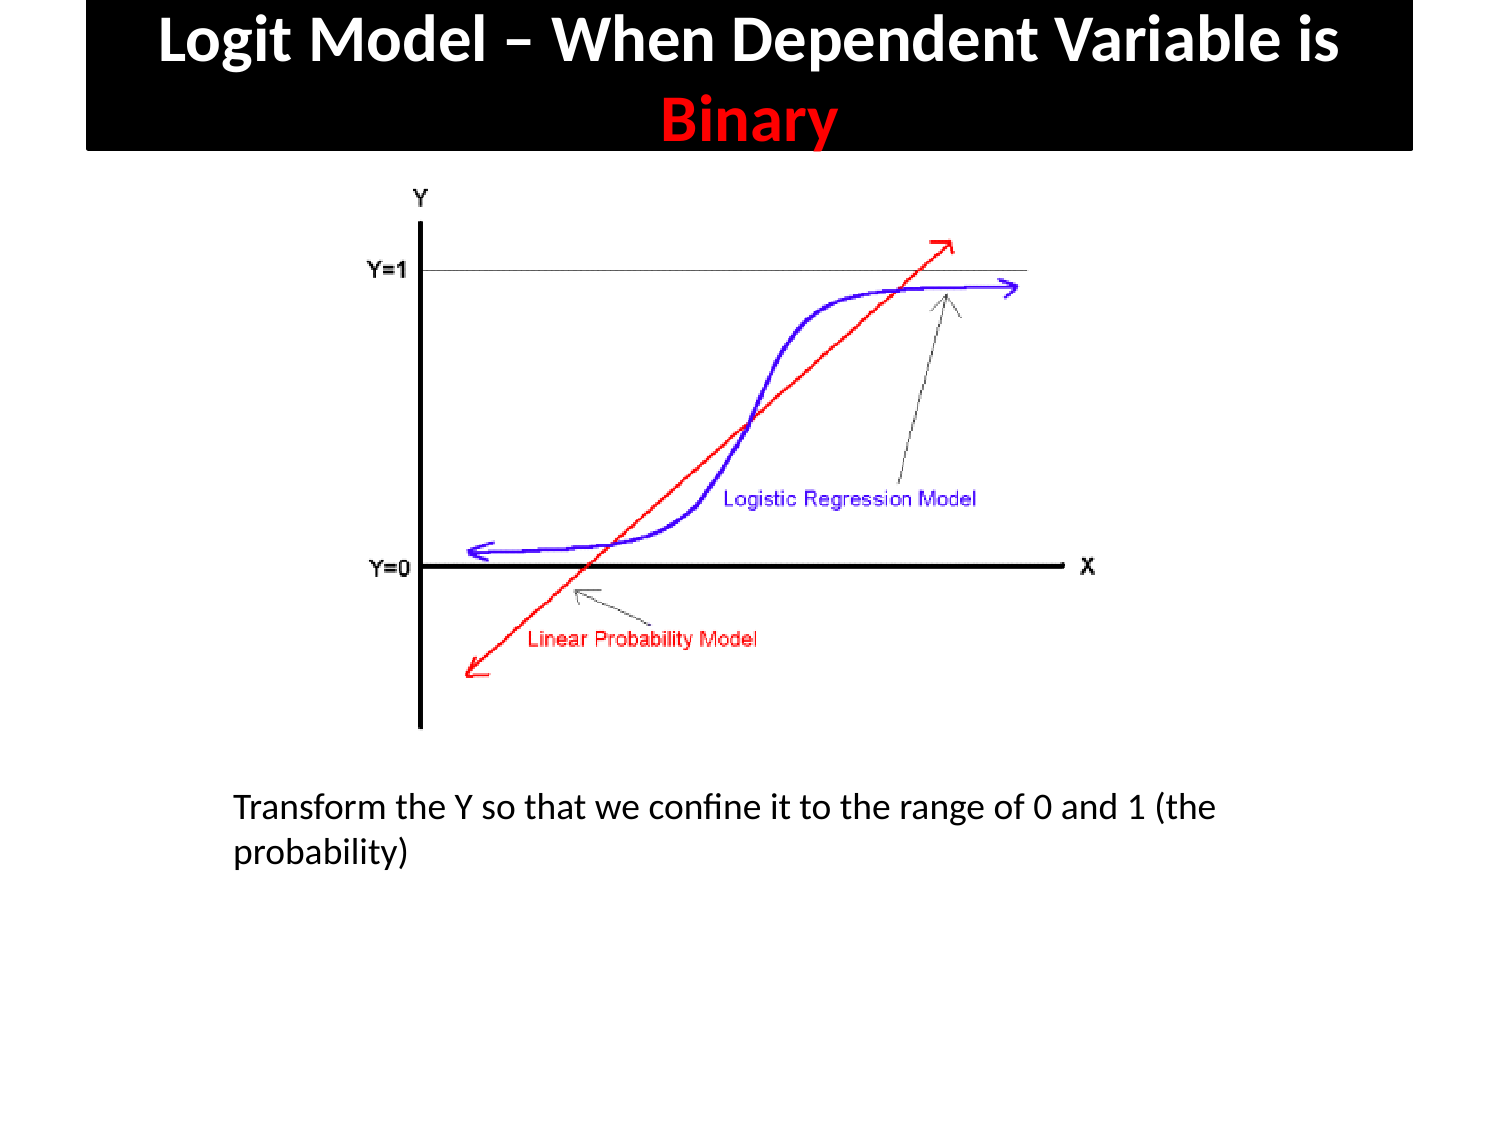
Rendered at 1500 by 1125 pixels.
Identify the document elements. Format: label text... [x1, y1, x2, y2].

picture [334, 172, 1166, 735]
text_box Transform the Y so that we confine it to the range of 0 and 1 (the probability) [218, 775, 1317, 880]
text_box Logit Model – When Dependent Variable is Binary [86, 0, 1413, 151]
